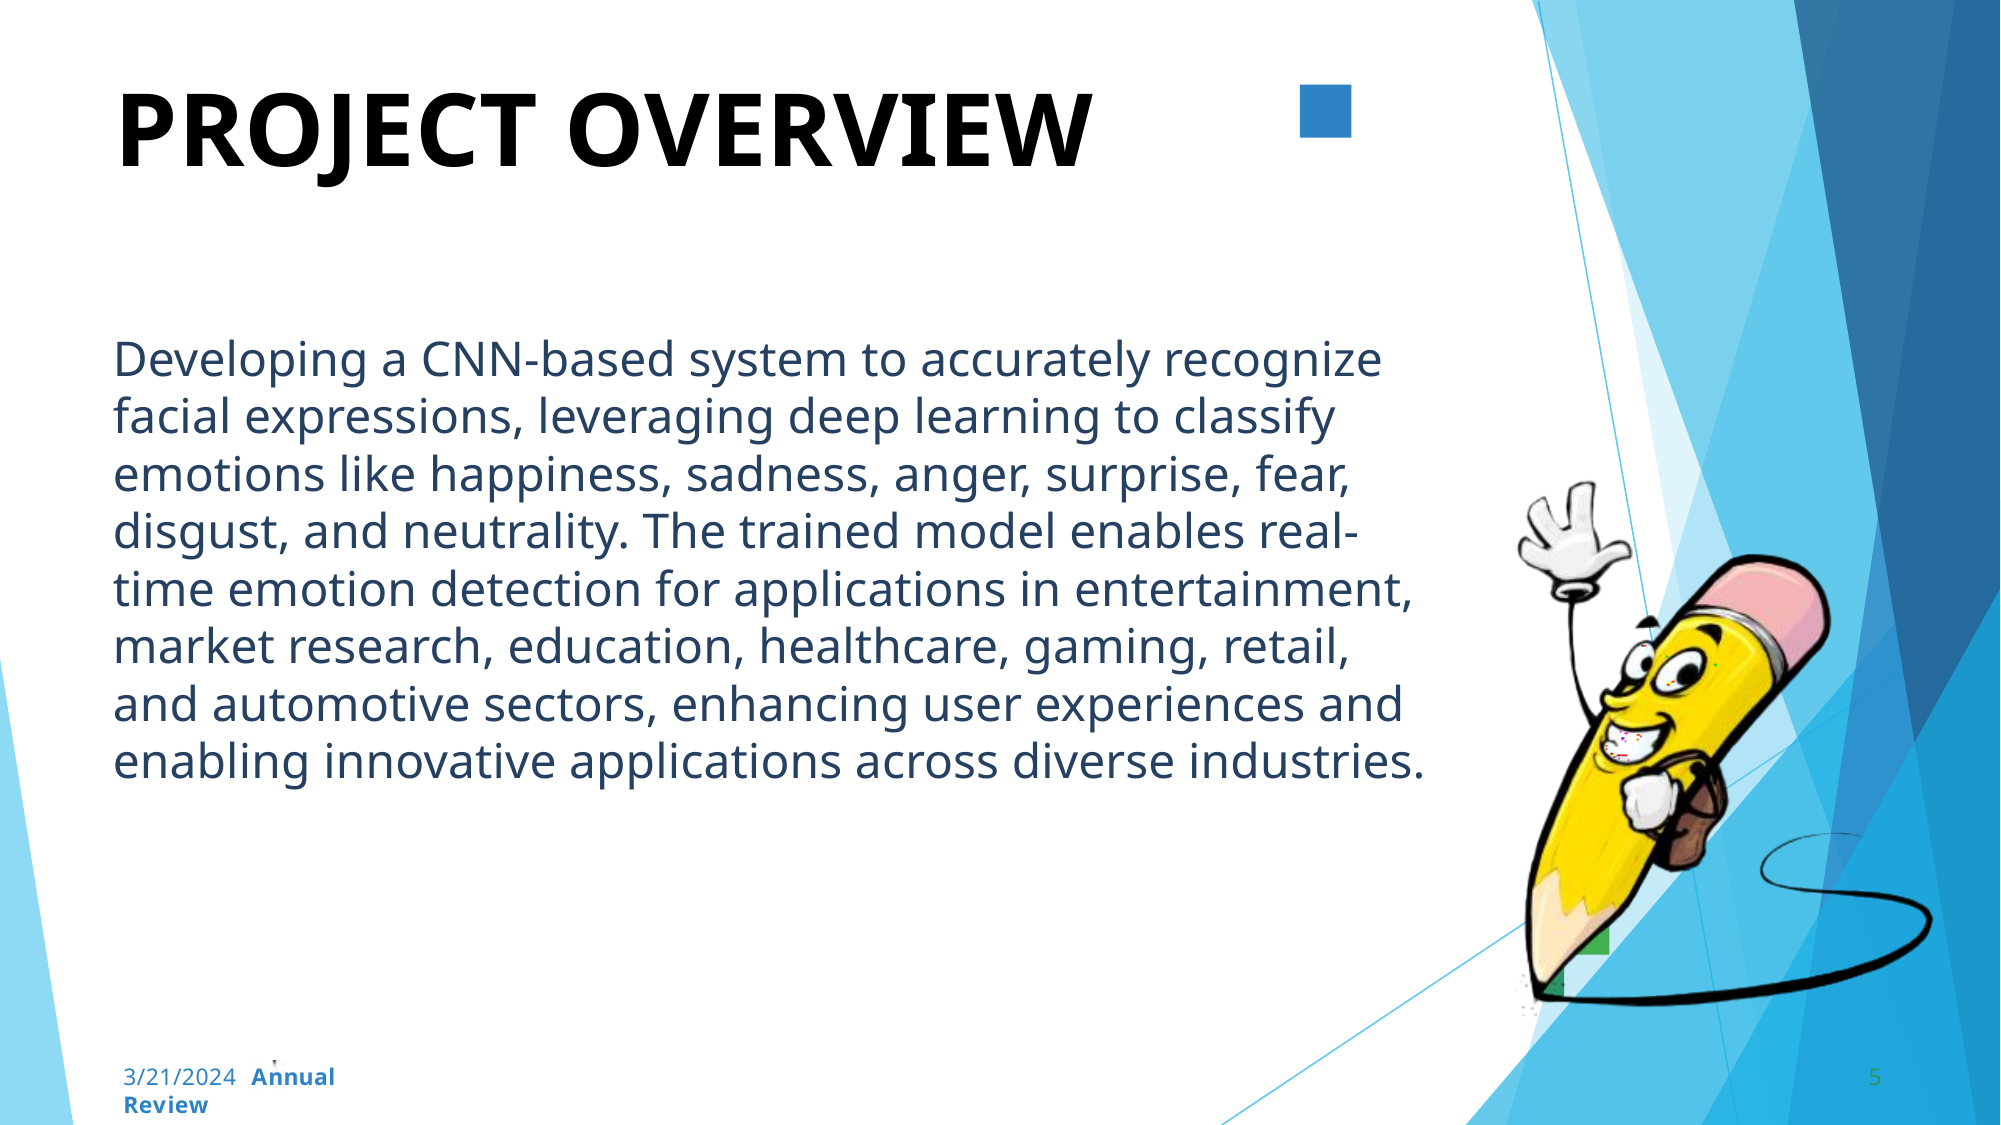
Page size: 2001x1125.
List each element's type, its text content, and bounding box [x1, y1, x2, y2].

text_box 3/21/2024 Annual Review [121, 1094, 417, 1118]
slide_number 5 [1861, 1061, 1888, 1125]
text_box [1299, 84, 1352, 138]
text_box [1420, 434, 2000, 1060]
title PROJECT OVERVIEW [111, 62, 1289, 254]
picture [110, 1060, 463, 1094]
text_box Developing a CNN-based system to accurately recognize facial expressions, leveraging deep learning to classify emotions like happiness, sadness, anger, surprise, fear, disgust, and neutrality. The trained model enables real-time emotion detection for applications in entertainment, market research, education, healthcare, gaming, retail, and automotive sectors, enhancing user experiences and enabling innovative applications across diverse industries. [110, 265, 1449, 789]
